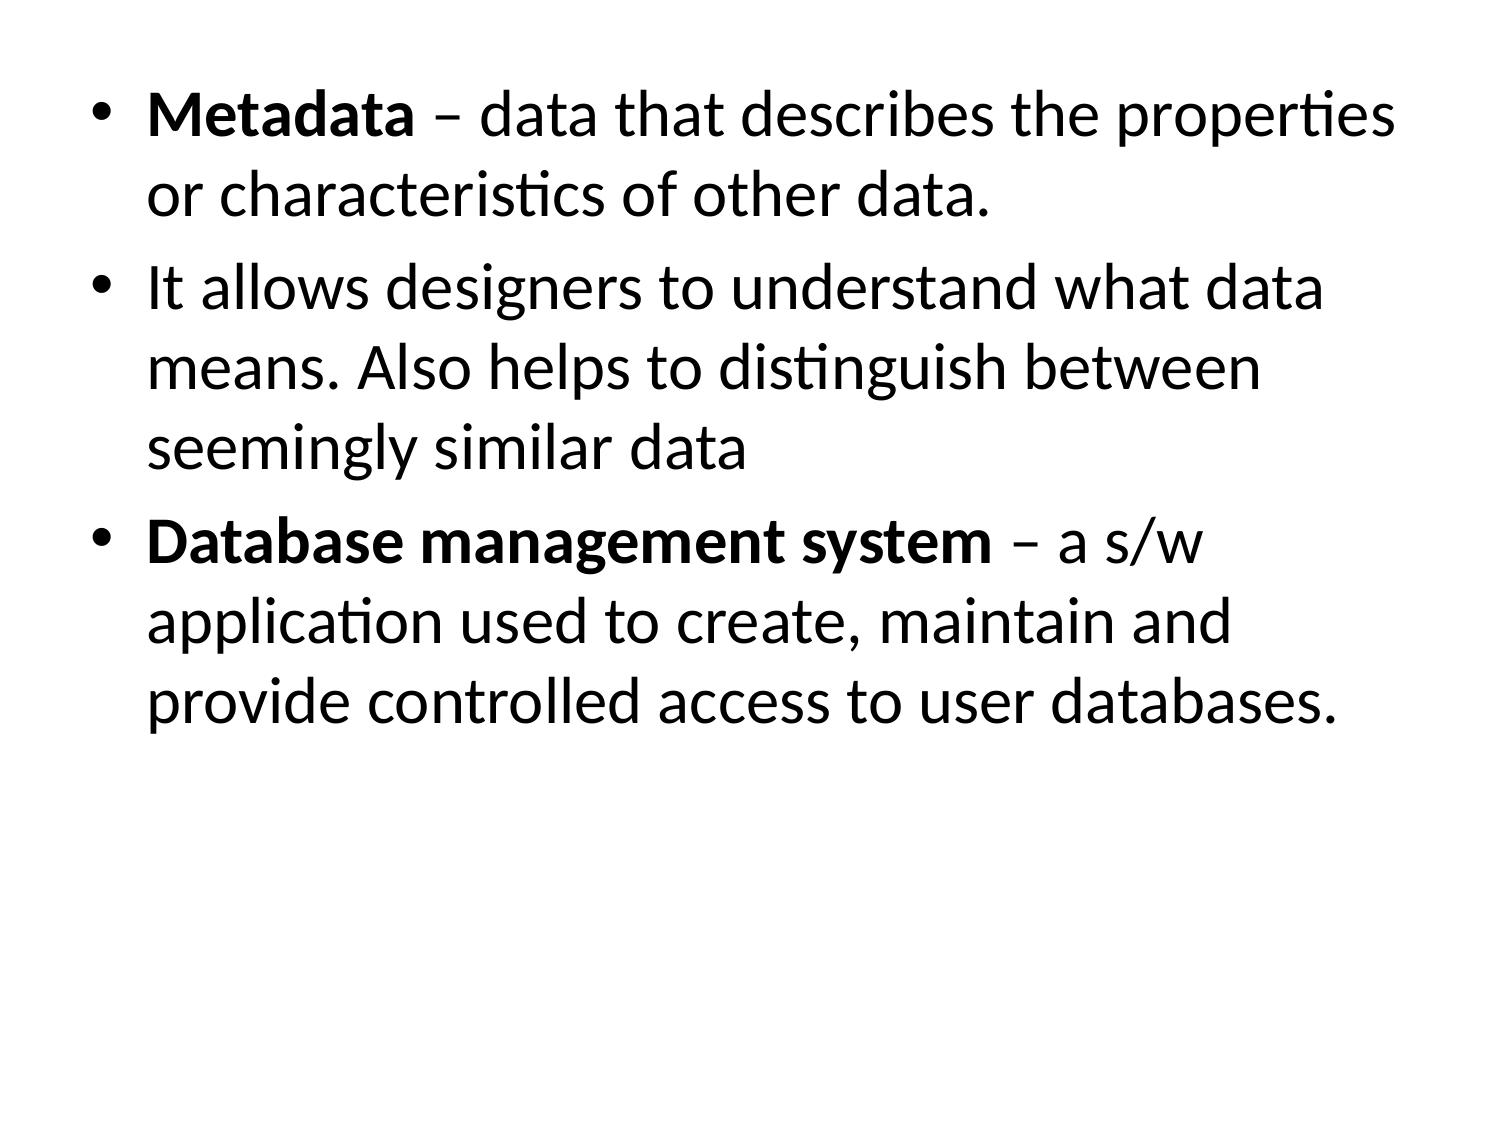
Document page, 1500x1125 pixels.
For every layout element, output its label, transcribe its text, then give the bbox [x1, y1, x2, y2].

list Metadata – data that describes the properties or characteristics of other data. It allows designers to understand what data means. Also helps to distinguish between seemingly similar data Database management system – a s/w application used to create, maintain and provide controlled access to user databases. [75, 62, 1425, 1005]
